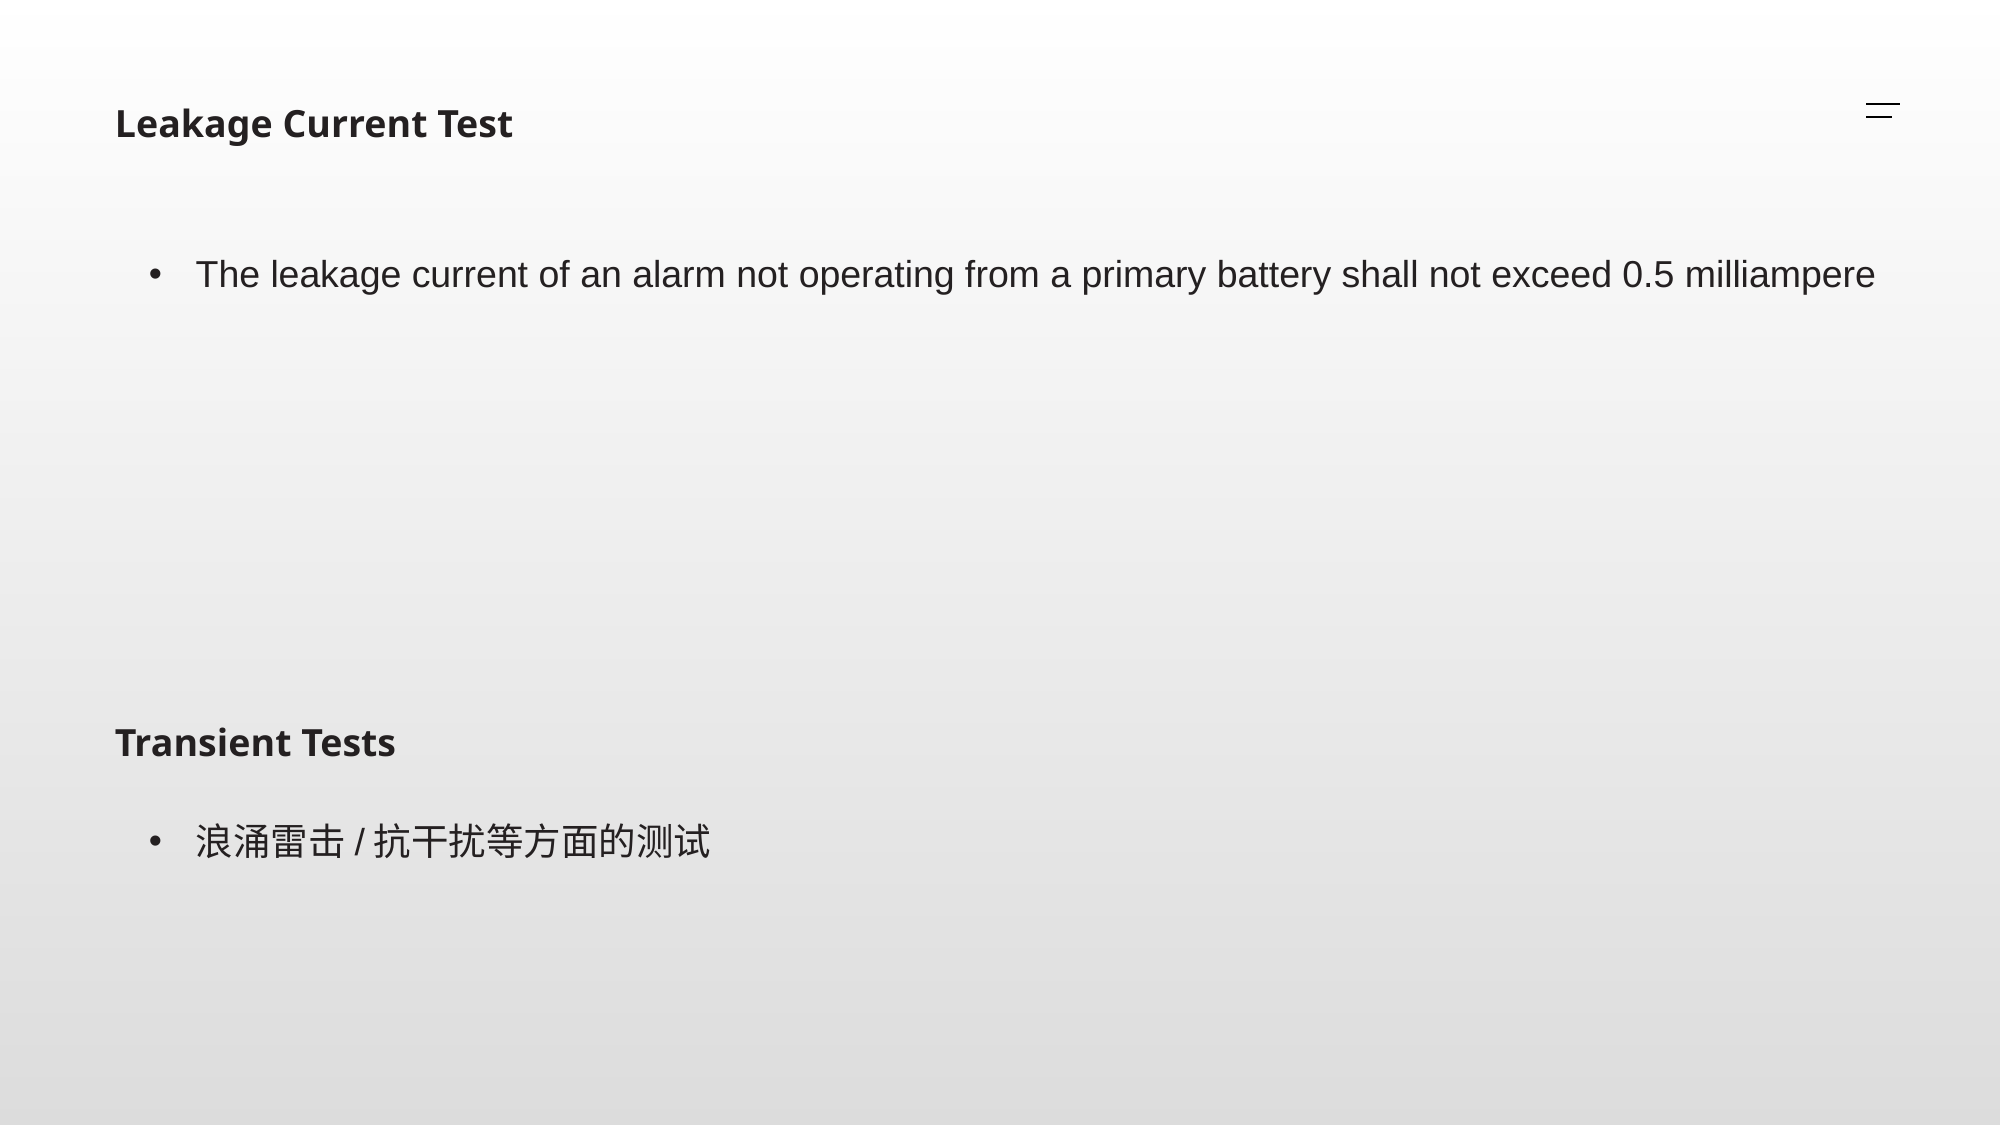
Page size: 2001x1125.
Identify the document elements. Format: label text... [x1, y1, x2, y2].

text_box 浪涌雷击/抗干扰等方面的测试 [133, 757, 1893, 1089]
text_box Leakage Current Test [100, 79, 1032, 479]
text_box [1866, 104, 1900, 117]
text_box The leakage current of an alarm not operating from a primary battery shall not exceed 0.5 milliampere [133, 189, 1893, 521]
text_box Transient Tests [100, 697, 1032, 1039]
